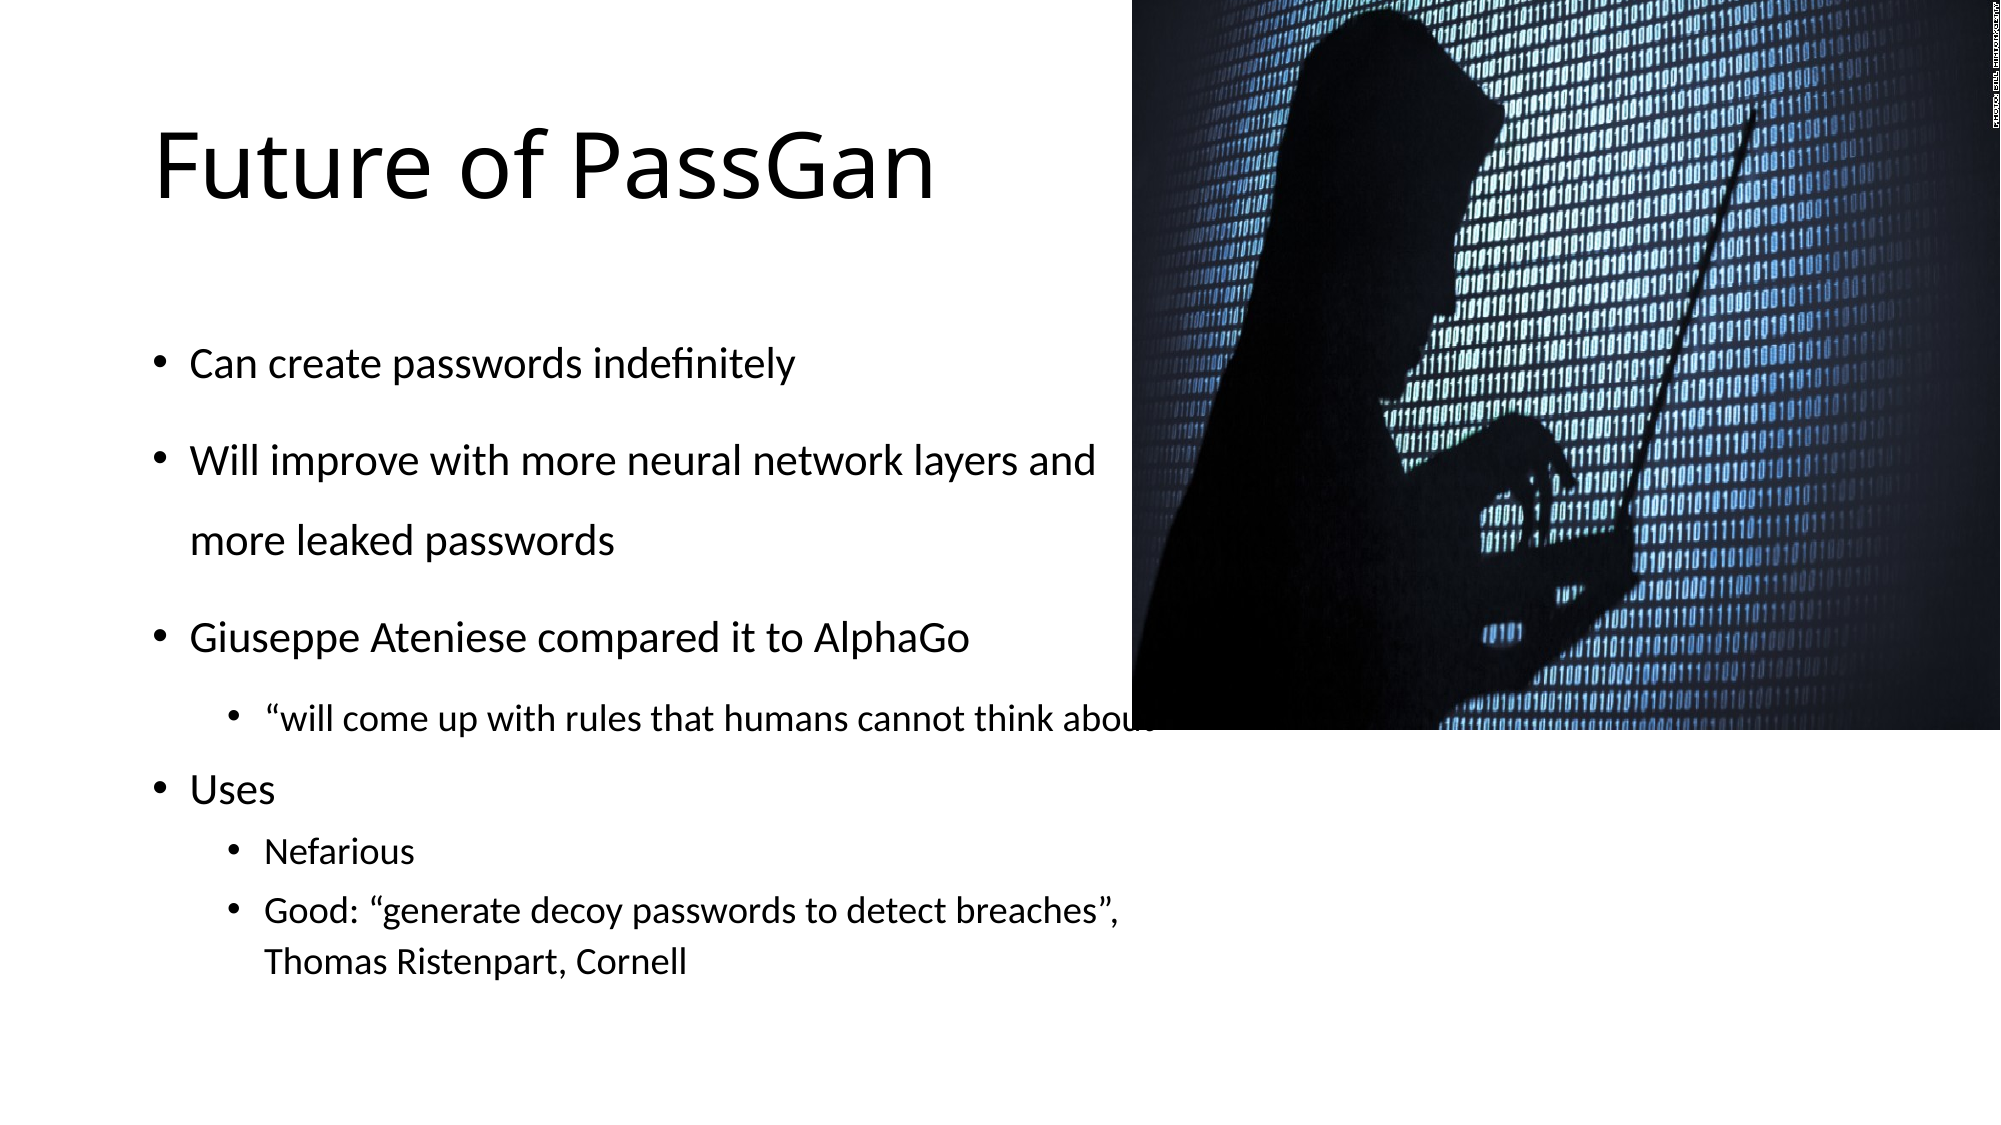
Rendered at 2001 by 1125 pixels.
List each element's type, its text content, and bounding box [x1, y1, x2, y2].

picture [1132, 0, 2000, 730]
list Can create passwords indefinitely Will improve with more neural network layers and more leaked passwords Giuseppe Ateniese compared it to AlphaGo “will come up with rules that humans cannot think about” Uses Nefarious Good: “generate decoy passwords to detect breaches”, Thomas Ristenpart, Cornell [137, 299, 1191, 1014]
title Future of PassGan [137, 59, 1132, 278]
